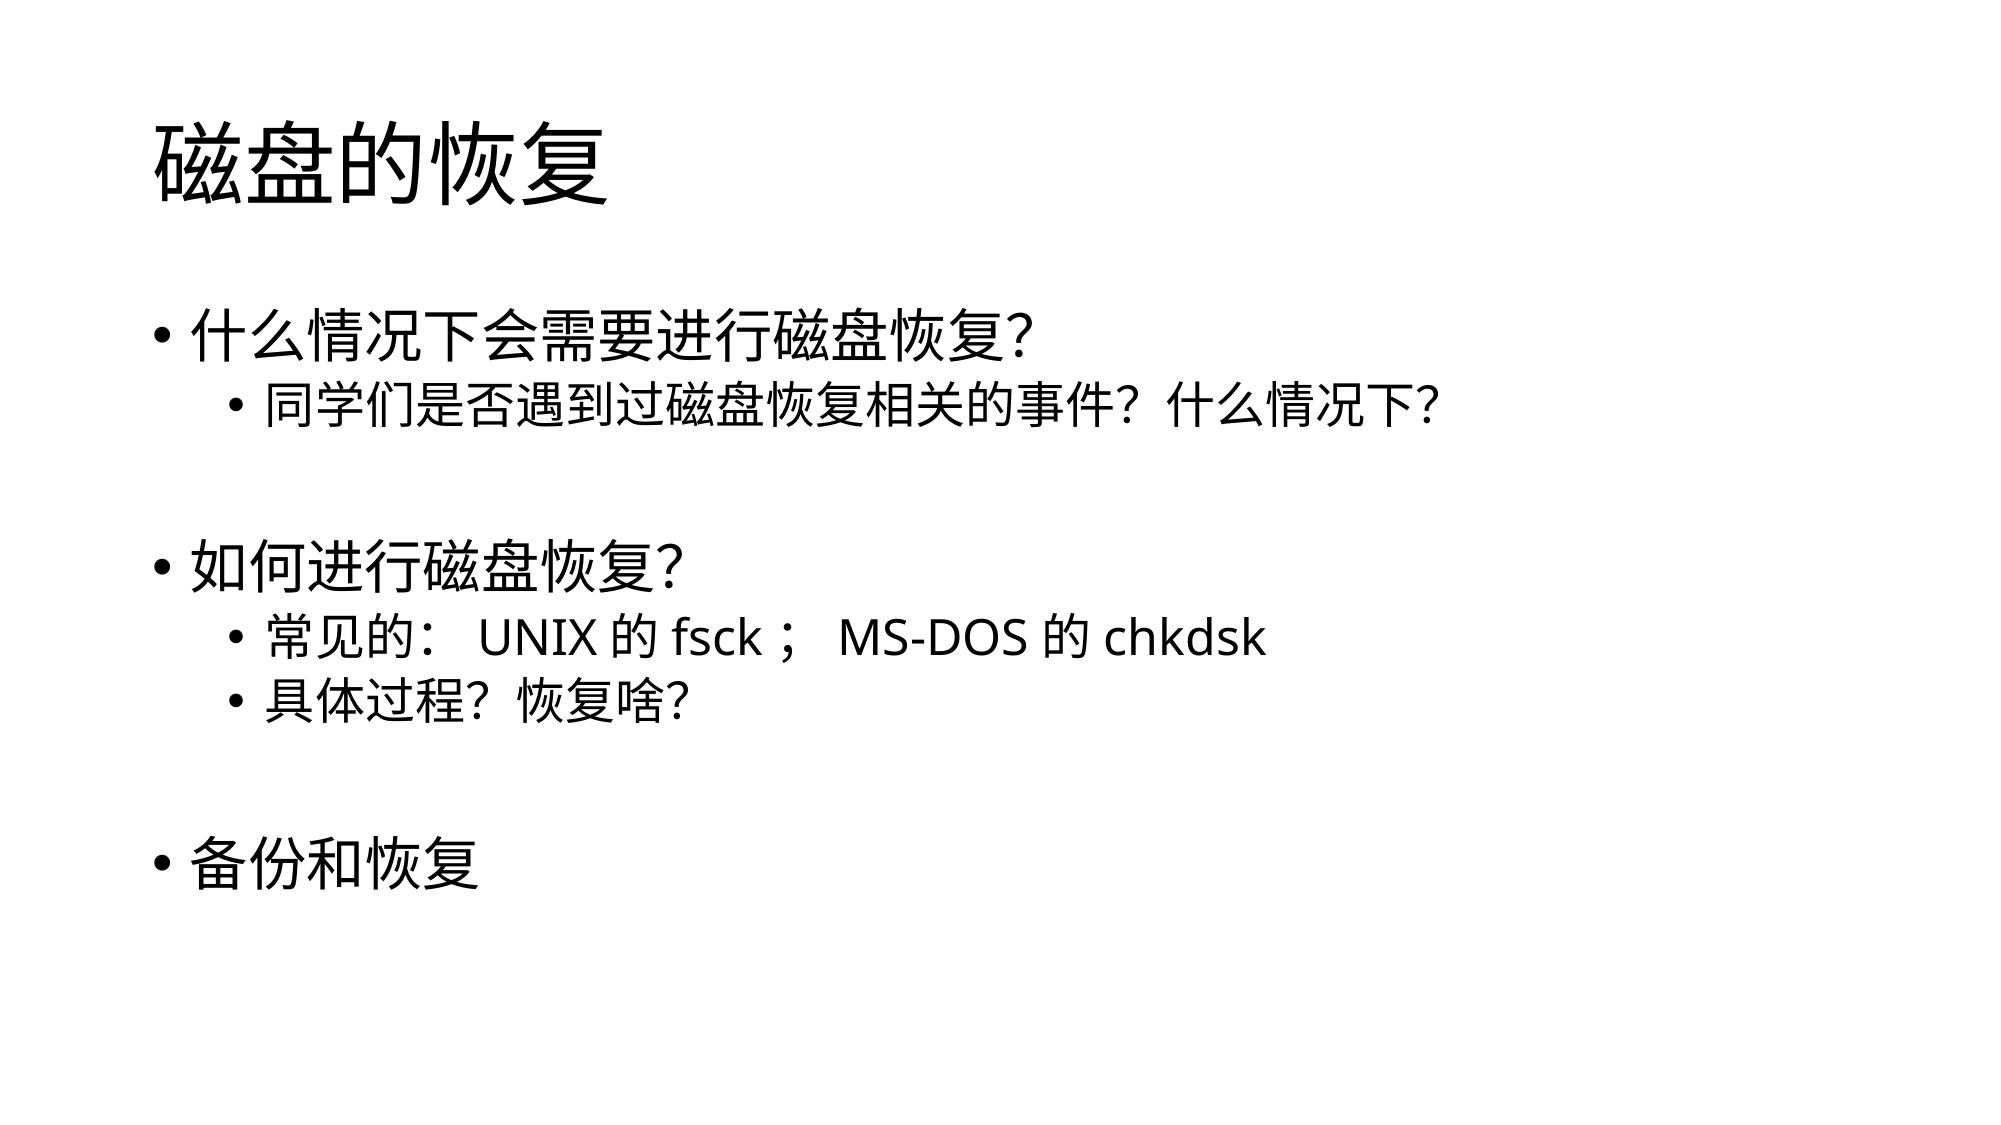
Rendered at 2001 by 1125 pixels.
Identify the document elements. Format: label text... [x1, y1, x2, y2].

list 什么情况下会需要进行磁盘恢复？ 同学们是否遇到过磁盘恢复相关的事件？什么情况下？ 如何进行磁盘恢复？ 常见的：UNIX的fsck；MS-DOS的chkdsk 具体过程？恢复啥？ 备份和恢复 [137, 299, 1863, 1014]
title 磁盘的恢复 [137, 59, 1863, 278]
